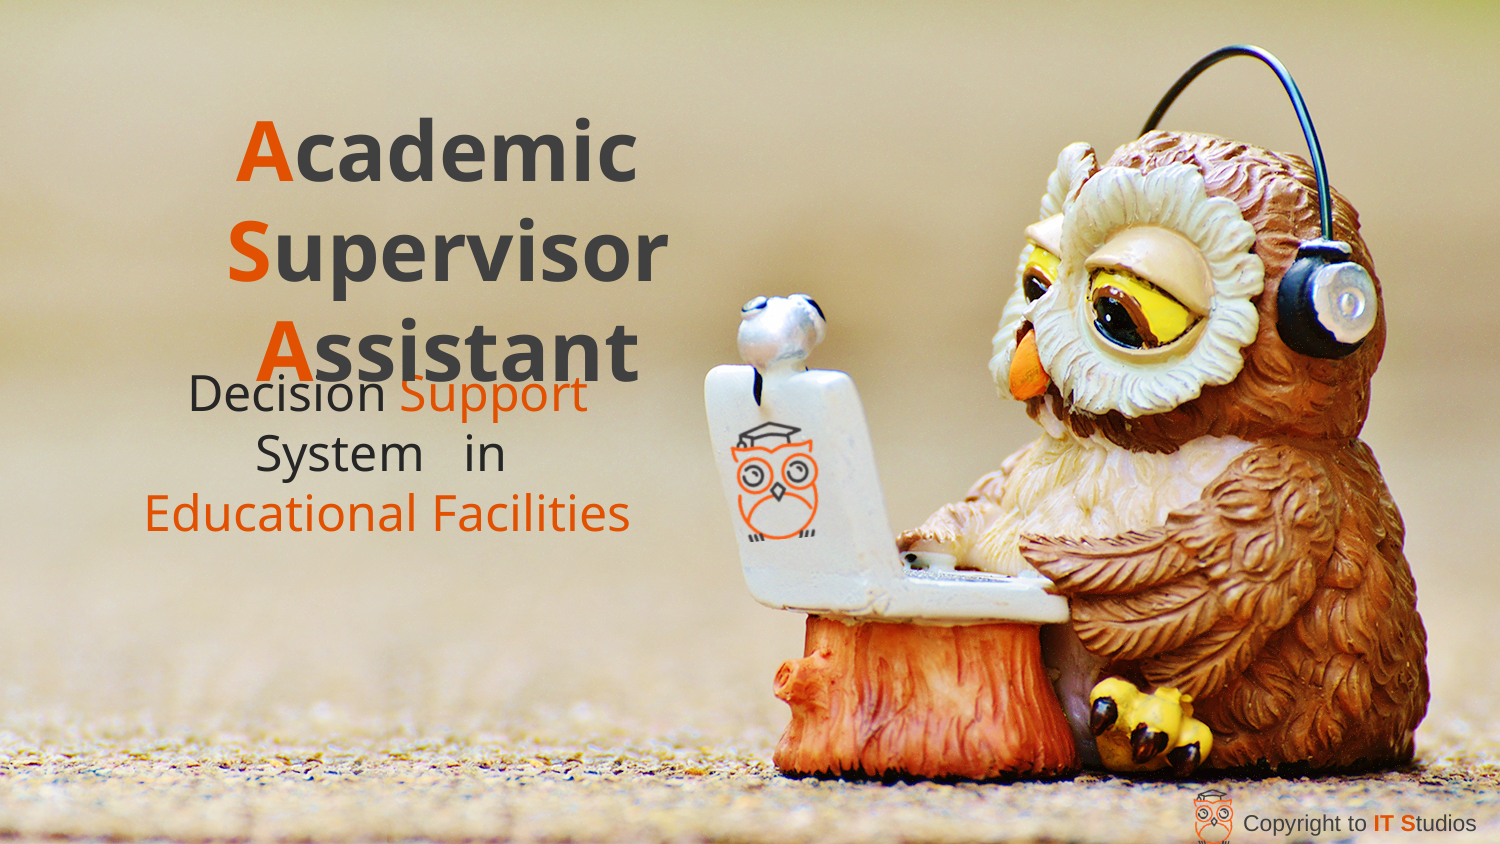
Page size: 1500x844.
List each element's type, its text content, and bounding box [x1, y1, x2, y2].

text_box Academic Supervisor Assistant [17, 91, 880, 406]
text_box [1163, 783, 1500, 844]
text_box Decision Support System in Educational Facilities [88, 406, 688, 549]
picture [0, 0, 1500, 844]
